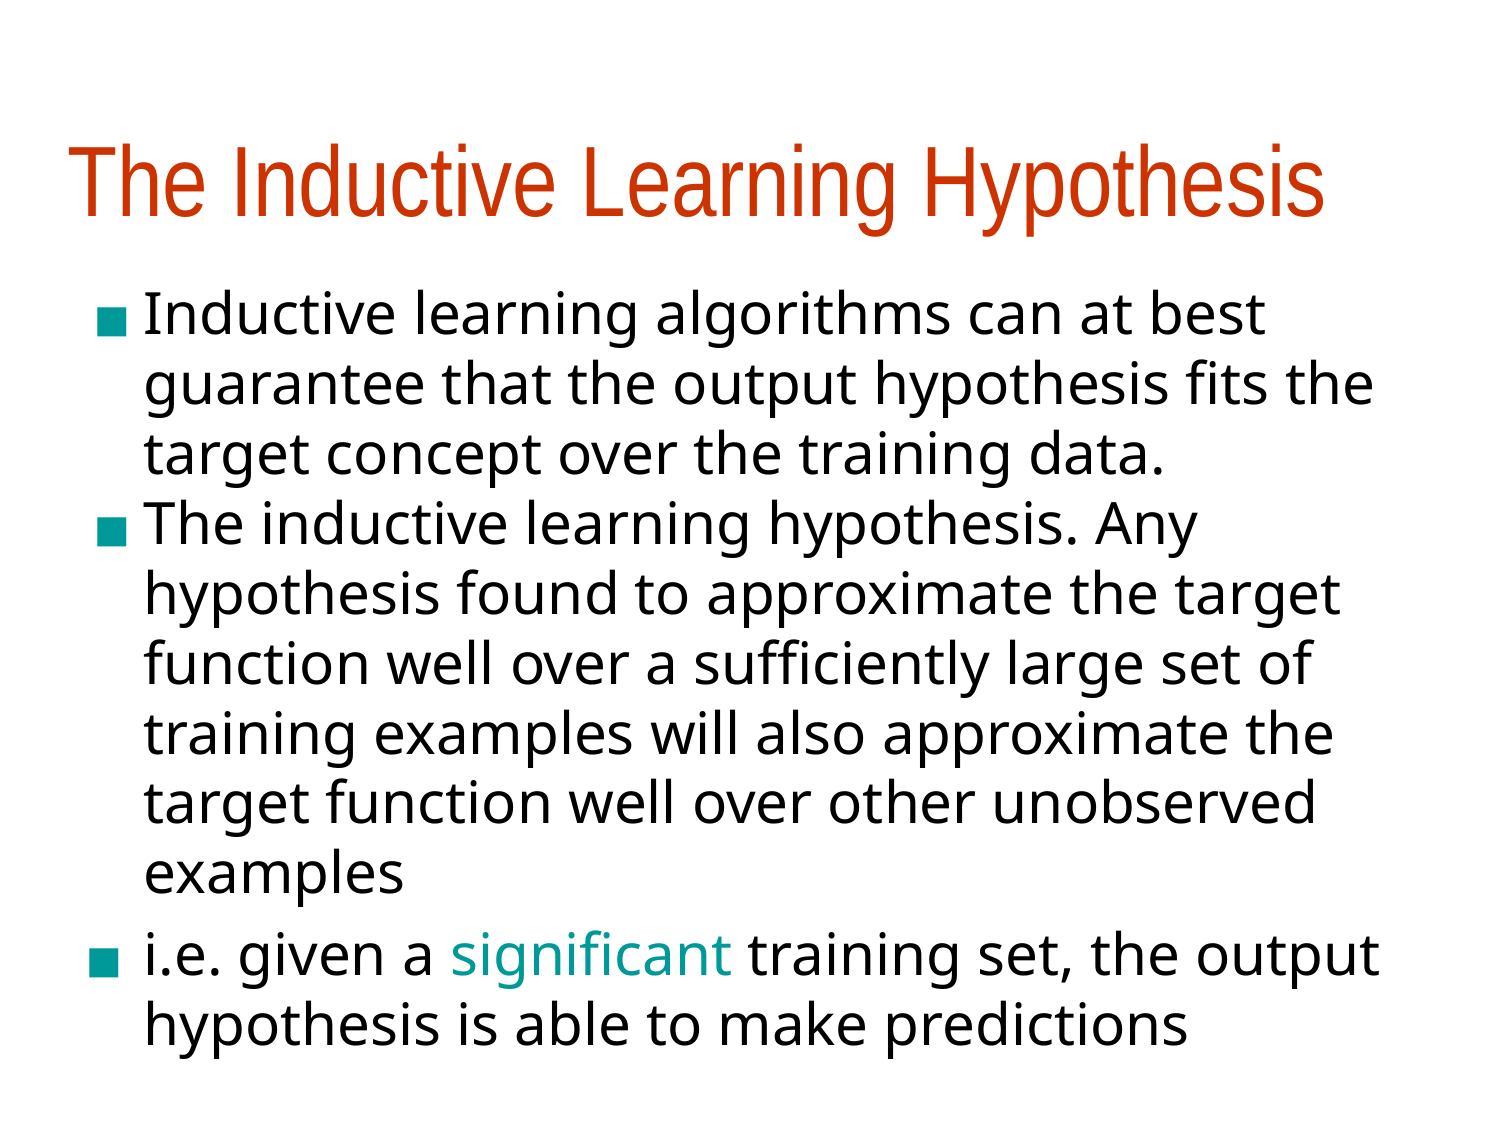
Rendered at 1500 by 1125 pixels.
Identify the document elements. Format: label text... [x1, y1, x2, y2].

list Inductive learning algorithms can at best guarantee that the output hypothesis fits the target concept over the training data. The inductive learning hypothesis. Any hypothesis found to approximate the target function well over a sufficiently large set of training examples will also approximate the target function well over other unobserved examples i.e. given a significant training set, the output hypothesis is able to make predictions [53, 268, 1471, 1098]
title The Inductive Learning Hypothesis [52, 107, 1469, 244]
